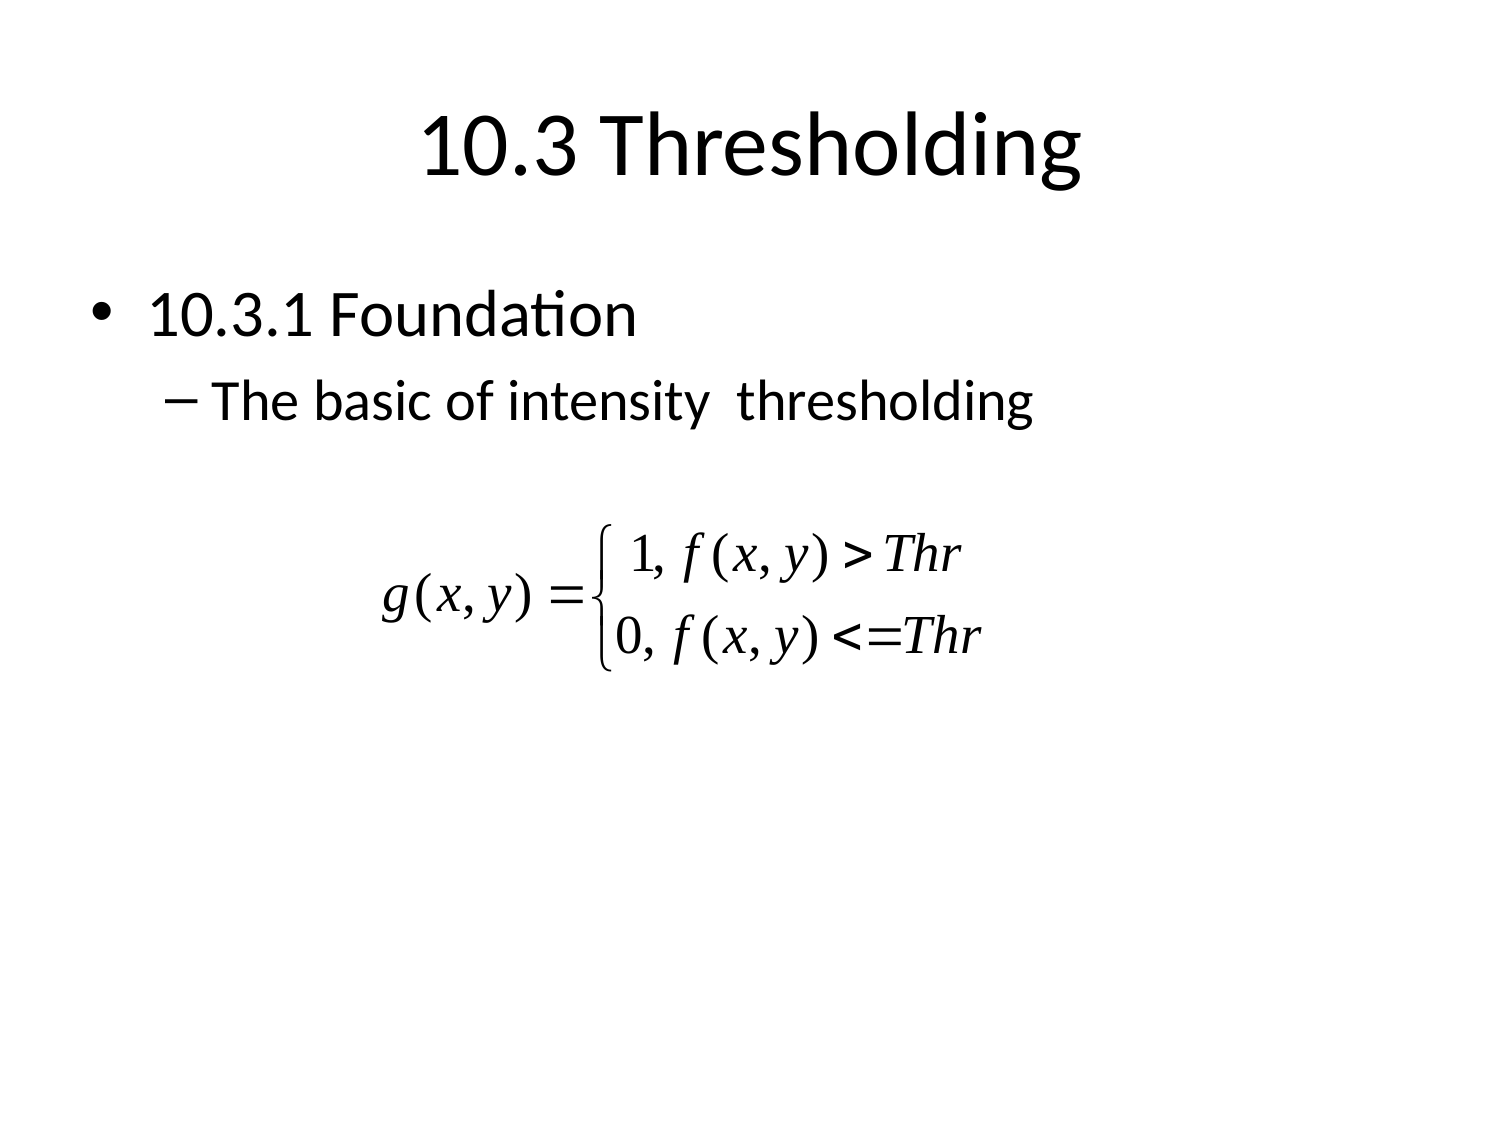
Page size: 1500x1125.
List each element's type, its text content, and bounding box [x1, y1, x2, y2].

title 10.3 Thresholding [75, 45, 1425, 233]
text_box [371, 514, 993, 681]
list 10.3.1 Foundation The basic of intensity thresholding [75, 262, 1425, 1005]
